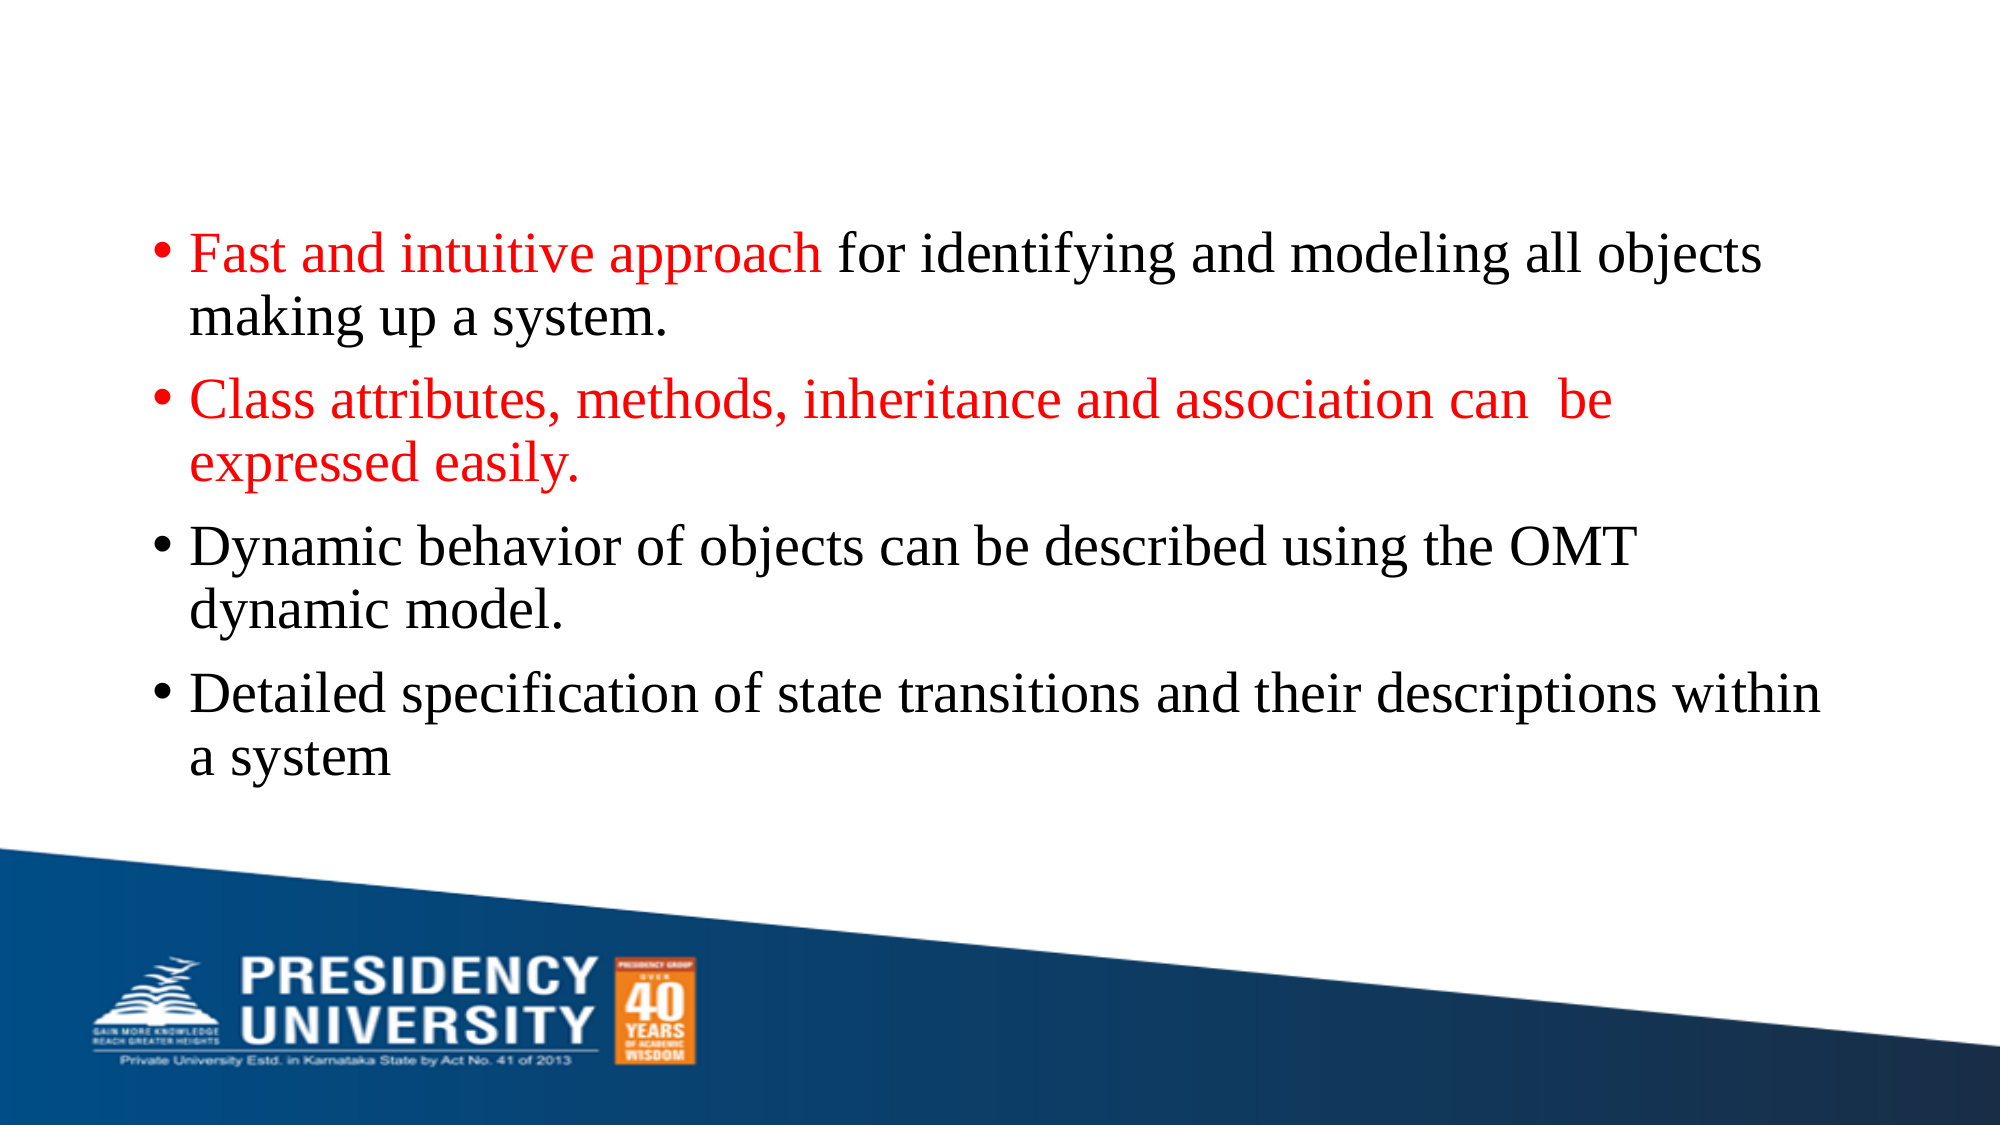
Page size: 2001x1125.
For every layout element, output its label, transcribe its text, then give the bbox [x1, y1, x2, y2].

list Fast and intuitive approach for identifying and modeling all objects making up a system. Class attributes, methods, inheritance and association can be expressed easily. Dynamic behavior of objects can be described using the OMT dynamic model. Detailed specification of state transitions and their descriptions within a system [137, 214, 1863, 851]
picture [0, 845, 2000, 1125]
